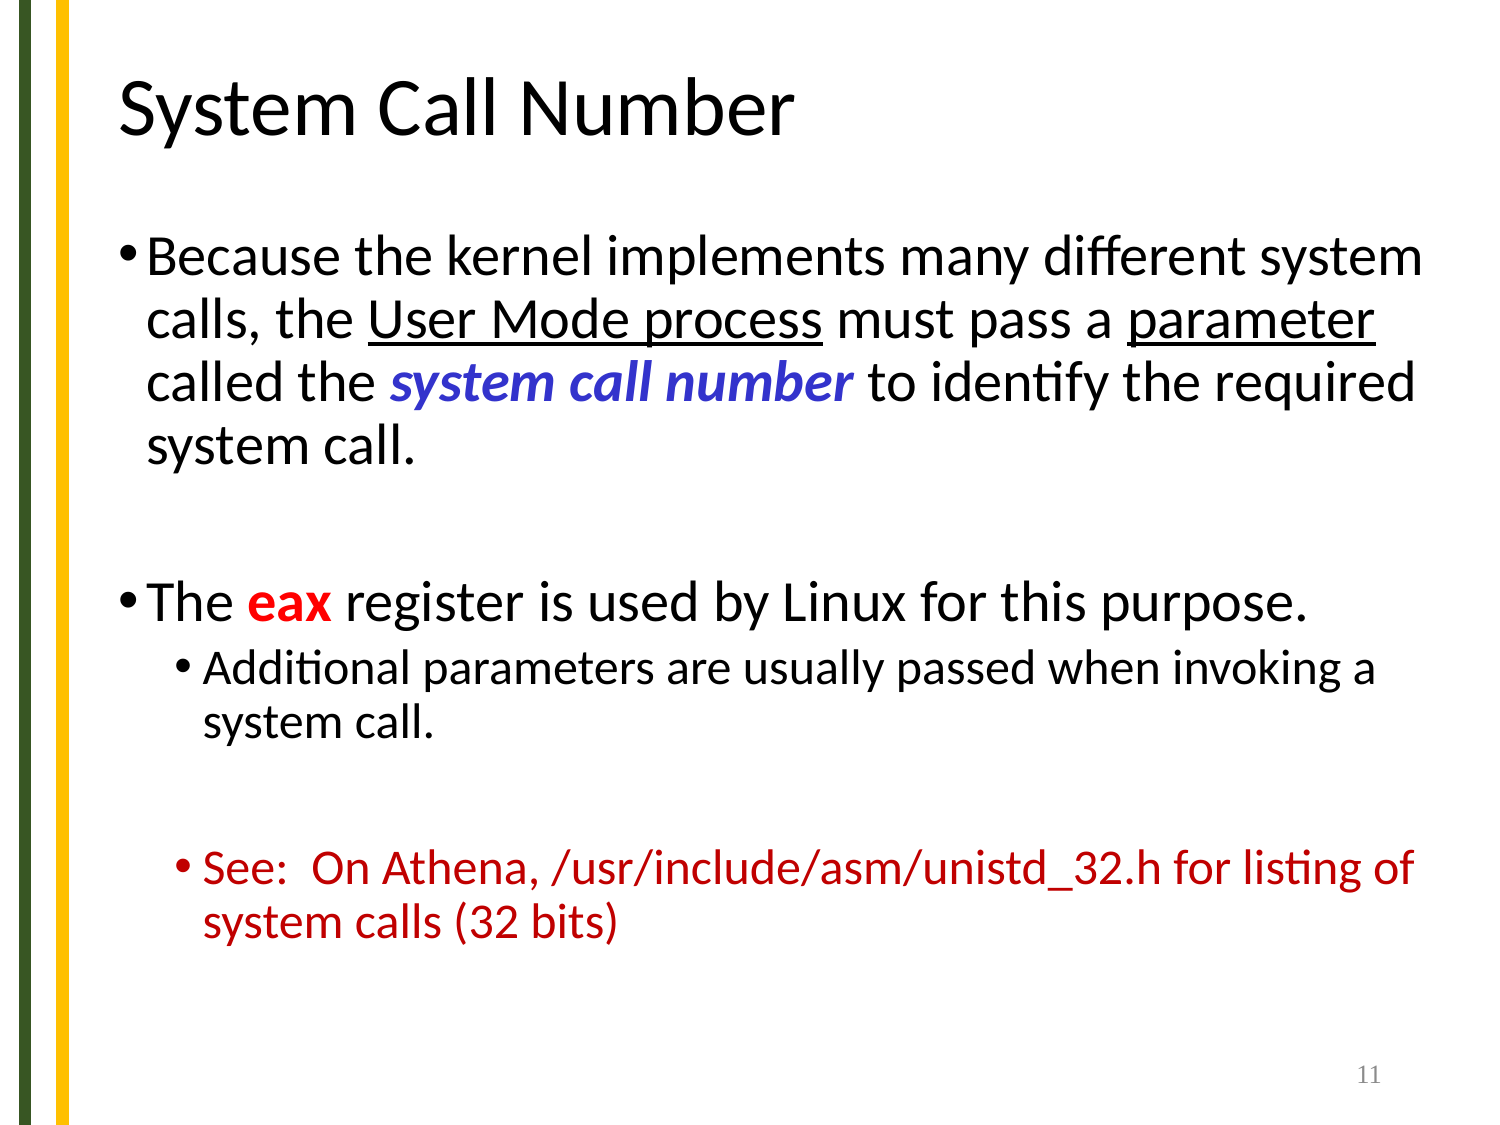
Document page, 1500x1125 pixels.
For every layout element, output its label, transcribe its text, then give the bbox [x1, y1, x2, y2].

title System Call Number [103, 0, 1397, 217]
list Because the kernel implements many different system calls, the User Mode process must pass a parameter called the system call number to identify the required system call. The eax register is used by Linux for this purpose. Additional parameters are usually passed when invoking a system call. See: On Athena, /usr/include/asm/unistd_32.h for listing of system calls (32 bits) [103, 217, 1487, 1043]
slide_number 11 [1059, 1042, 1397, 1103]
